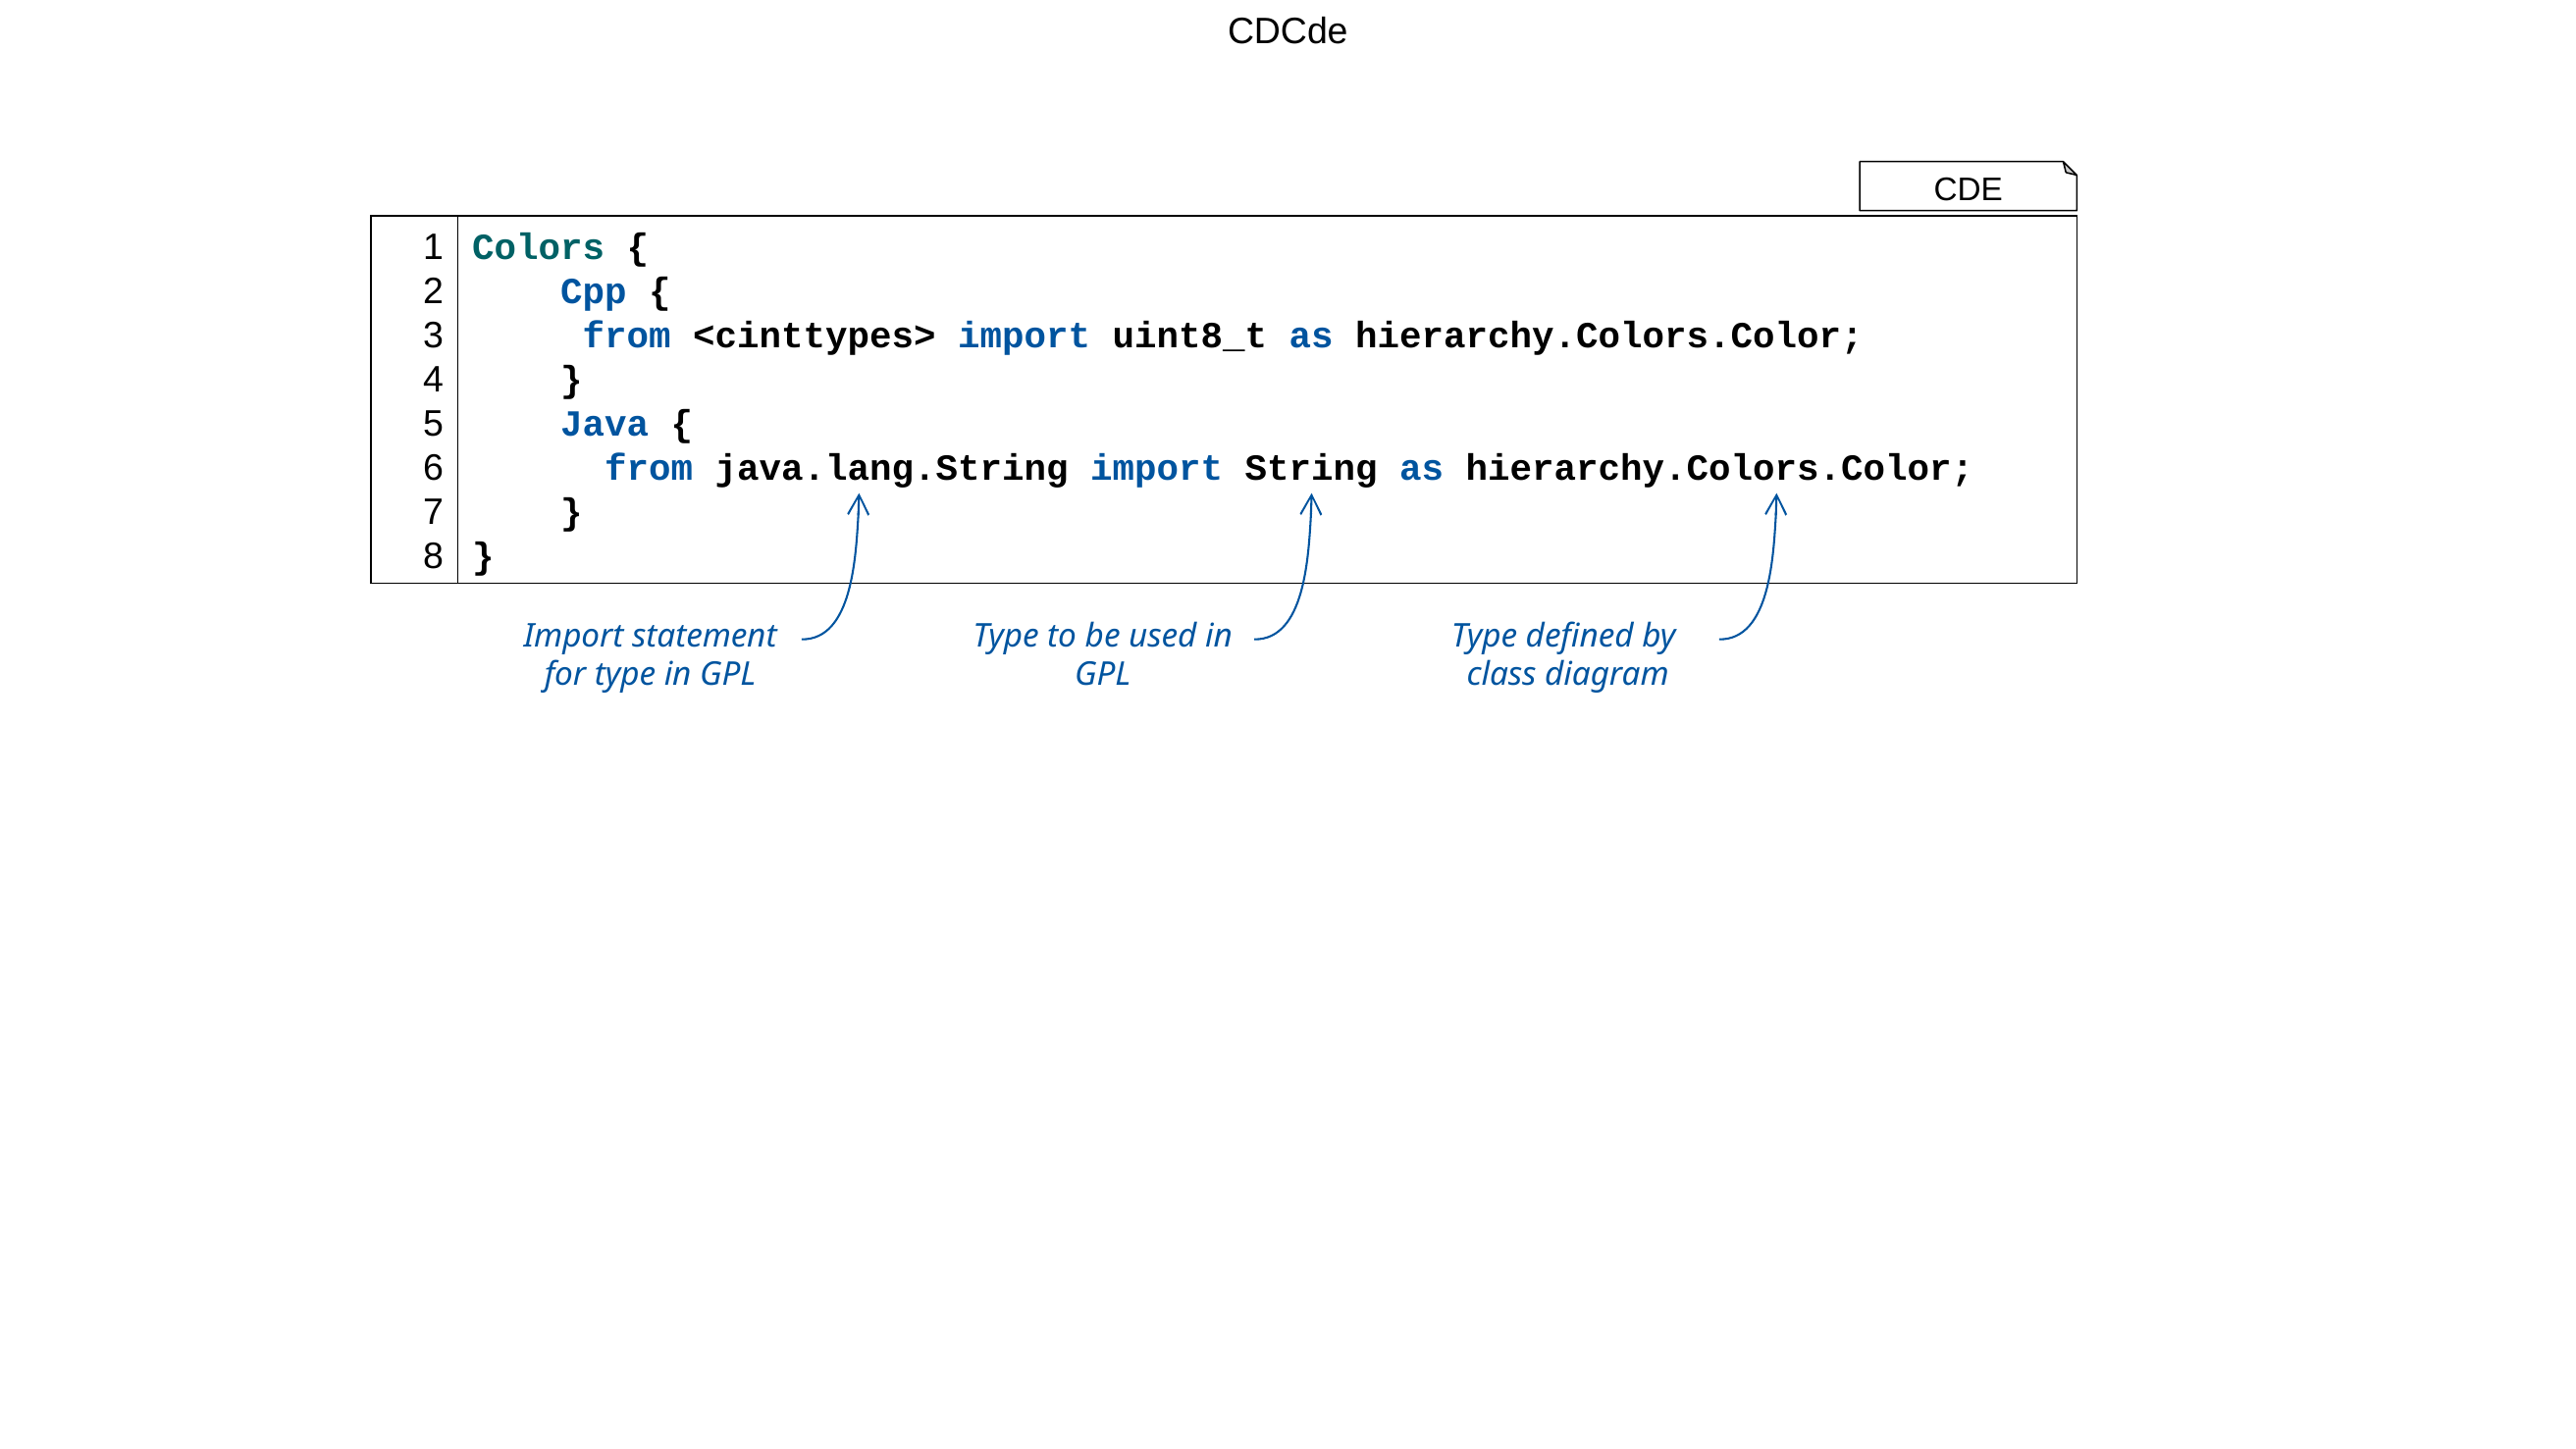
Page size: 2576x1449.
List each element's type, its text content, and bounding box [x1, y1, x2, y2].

text_box Type defined by class diagram [1399, 606, 1736, 699]
text_box CDCde [534, 0, 2041, 59]
text_box [1254, 588, 1302, 640]
text_box [801, 588, 850, 640]
text_box CDE [1860, 161, 2077, 211]
text_box [1718, 588, 1767, 640]
text_box Import statement for type in GPL [482, 606, 818, 699]
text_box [370, 215, 2077, 588]
text_box Type to be used in GPL [934, 606, 1271, 699]
